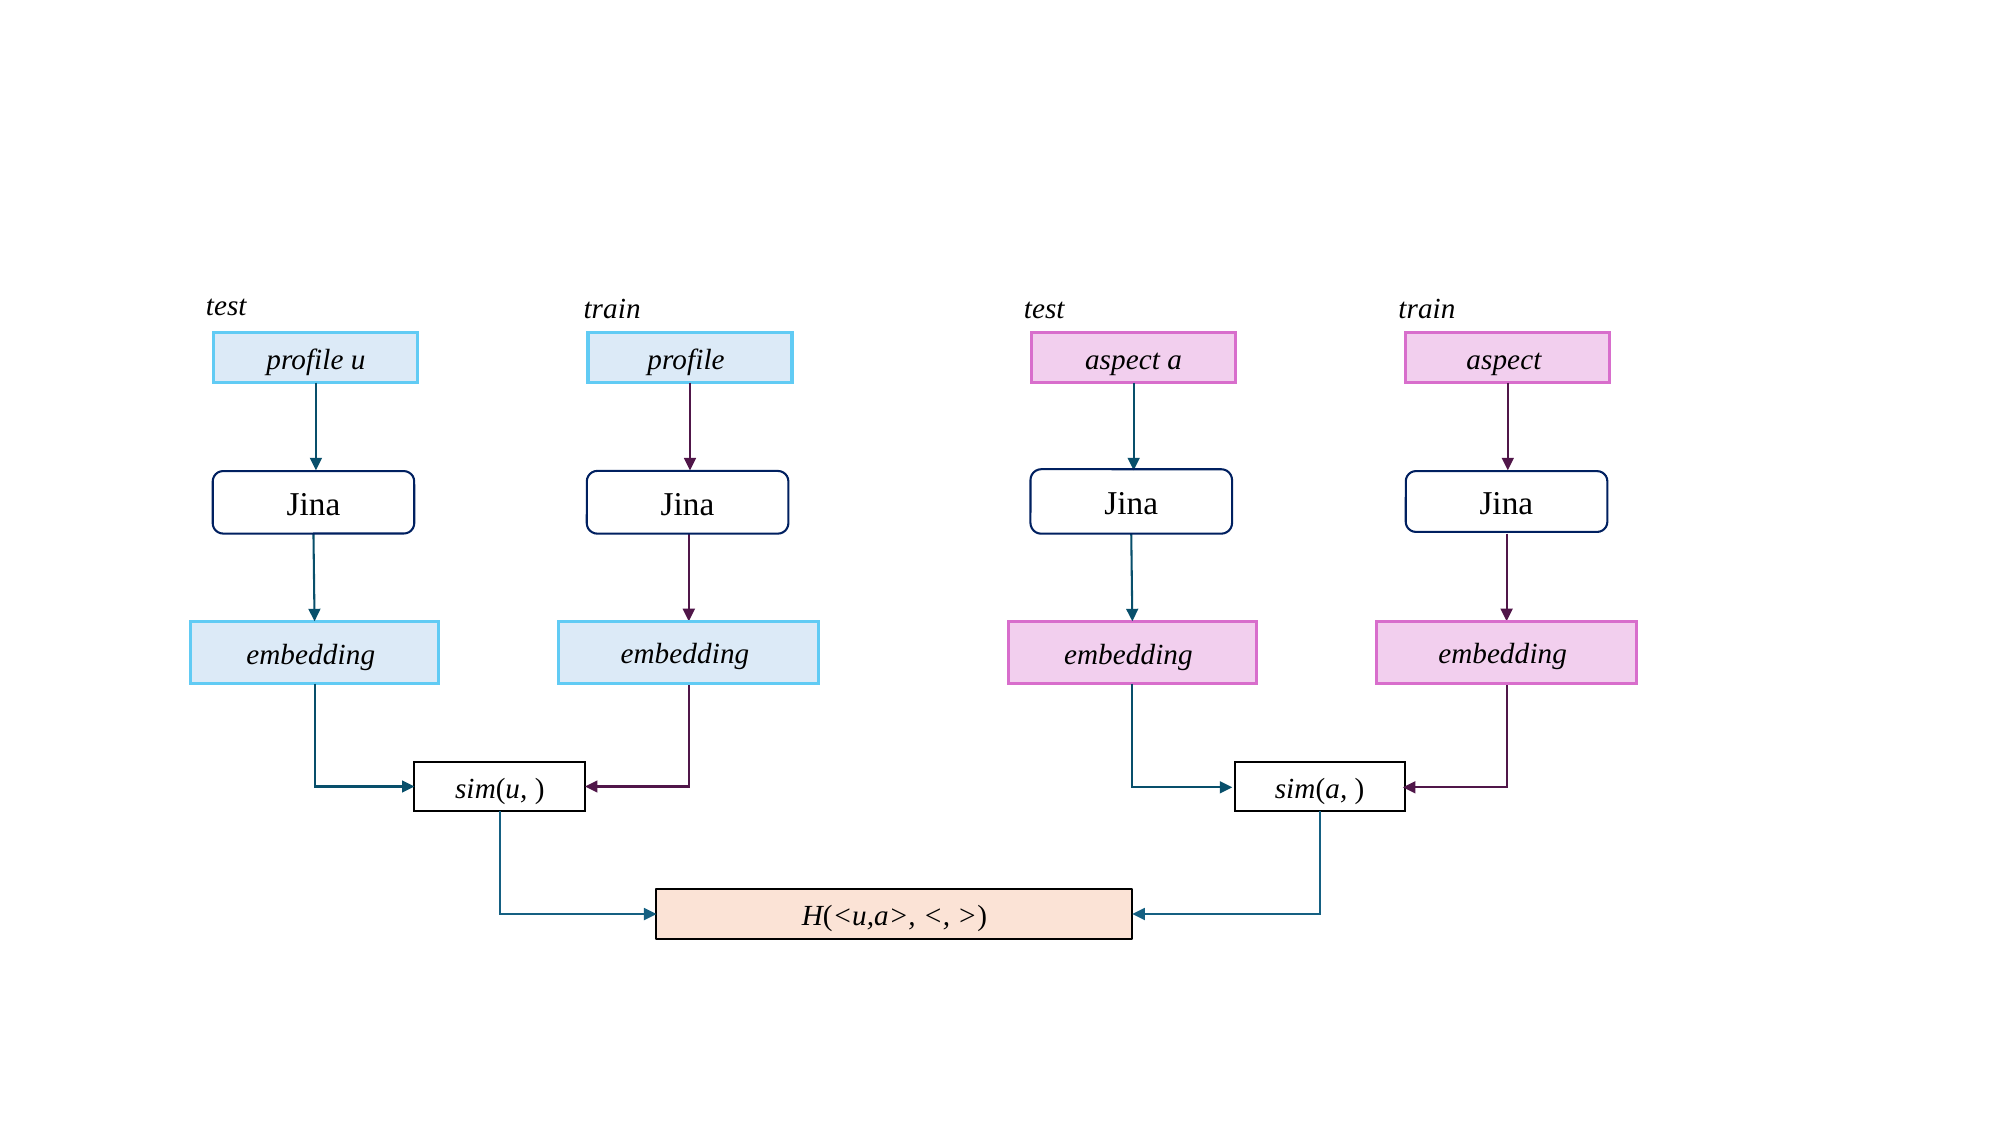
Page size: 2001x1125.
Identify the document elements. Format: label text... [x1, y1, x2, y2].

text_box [526, 784, 630, 943]
text_box test [191, 278, 262, 329]
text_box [1174, 769, 1278, 958]
text_box Jina [211, 469, 416, 536]
text_box Jina [585, 469, 790, 536]
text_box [312, 533, 316, 622]
text_box profile u [212, 331, 419, 384]
text_box train [568, 282, 657, 332]
text_box train [1383, 282, 1471, 332]
text_box aspect a [1030, 331, 1237, 384]
text_box test [1008, 282, 1080, 332]
text_box Jina [1028, 467, 1234, 536]
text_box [312, 684, 417, 786]
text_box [1402, 682, 1508, 788]
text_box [1129, 685, 1235, 786]
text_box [584, 682, 690, 788]
text_box Jina [1404, 469, 1609, 534]
